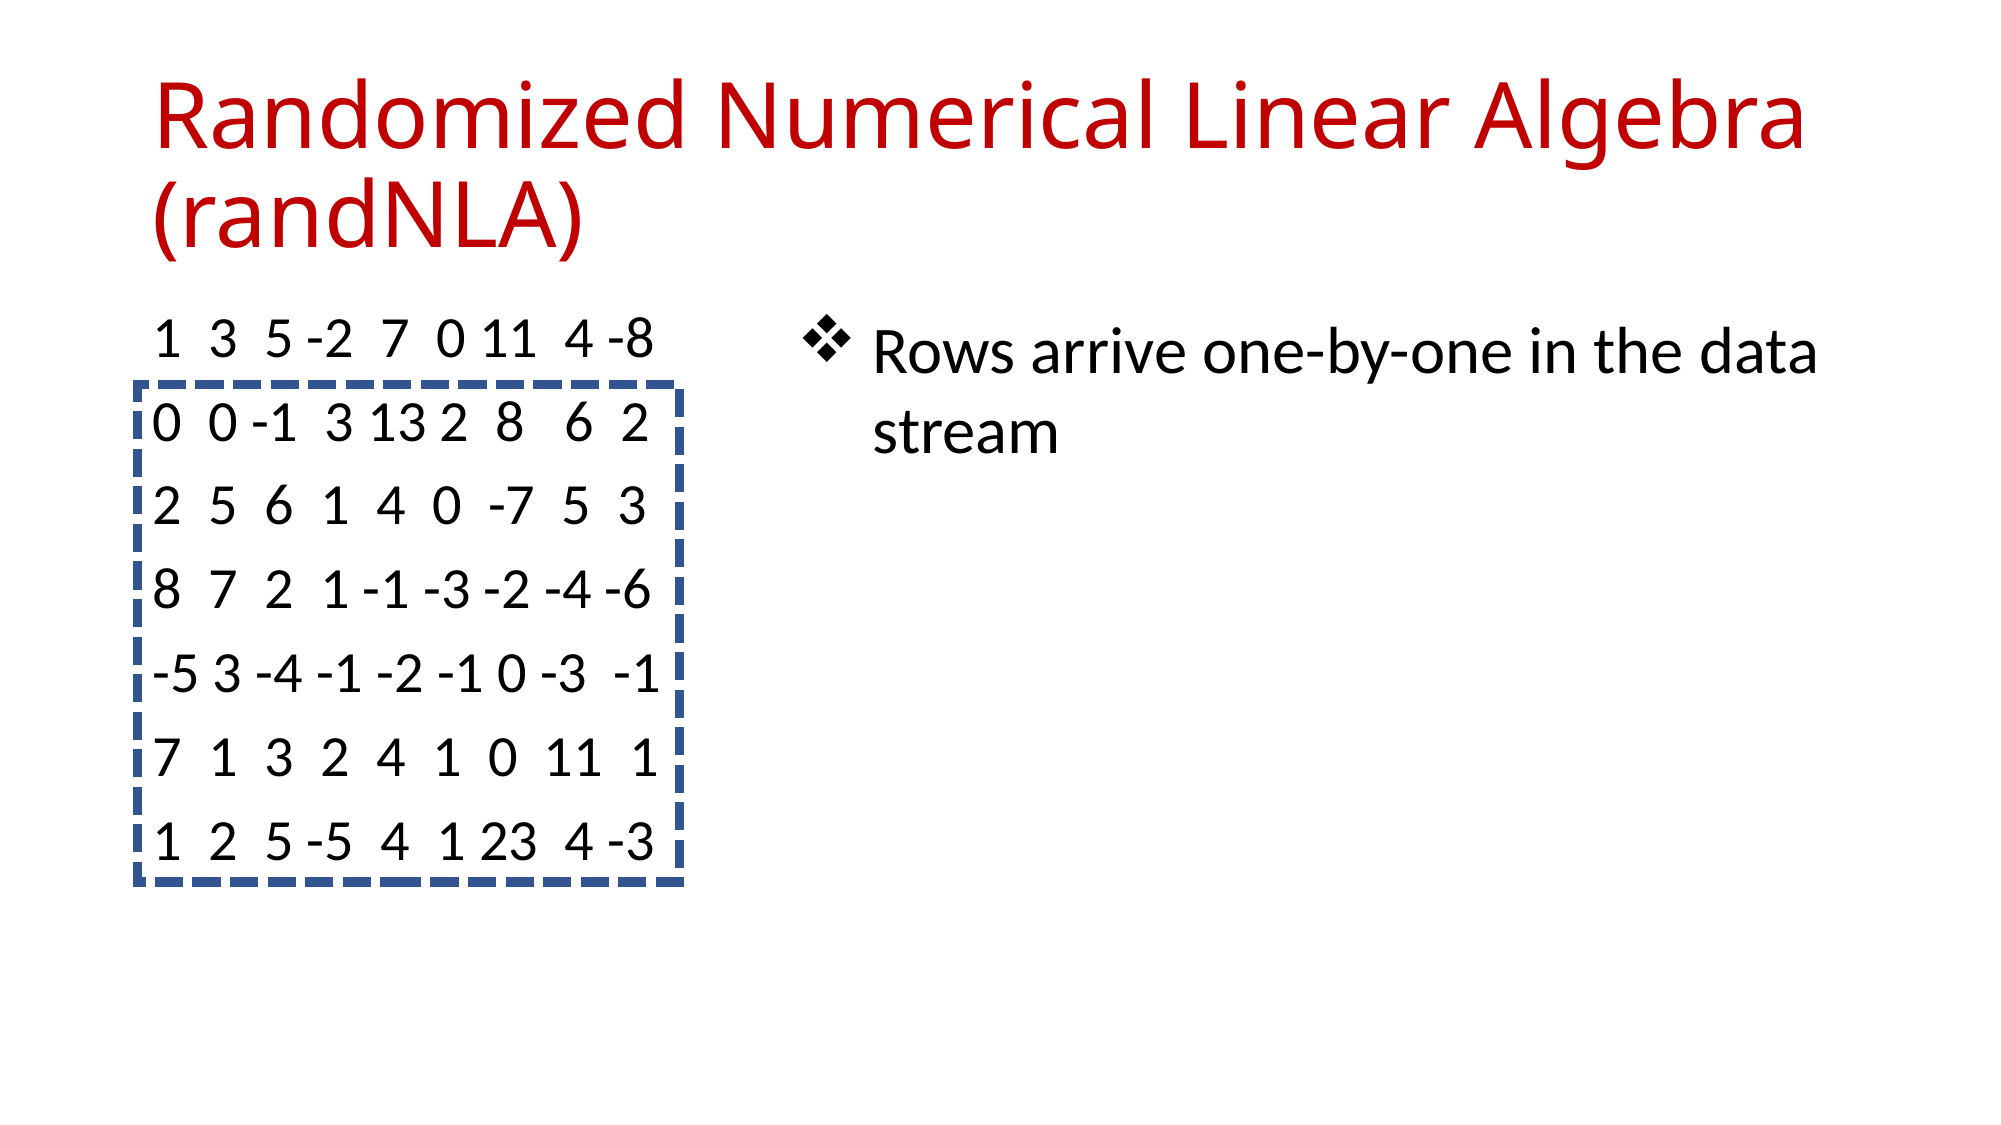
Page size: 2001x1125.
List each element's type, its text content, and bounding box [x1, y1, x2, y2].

title Randomized Numerical Linear Algebra (randNLA) [137, 59, 1863, 278]
text_box [136, 384, 680, 883]
list 1 3 5 -2 7 0 11 4 -8 0 0 -1 3 13 2 8 6 2 2 5 6 1 4 0 -7 5 3 8 7 2 1 -1 -3 -2 -4 -6 -5 3 -4 -1 -2 -1 0 -3 -1 7 1 3 2 4 1 0 11 1 1 2 5 -5 4 1 23 4 -3 [137, 299, 1863, 1014]
text_box Rows arrive one-by-one in the data stream [783, 299, 1863, 475]
